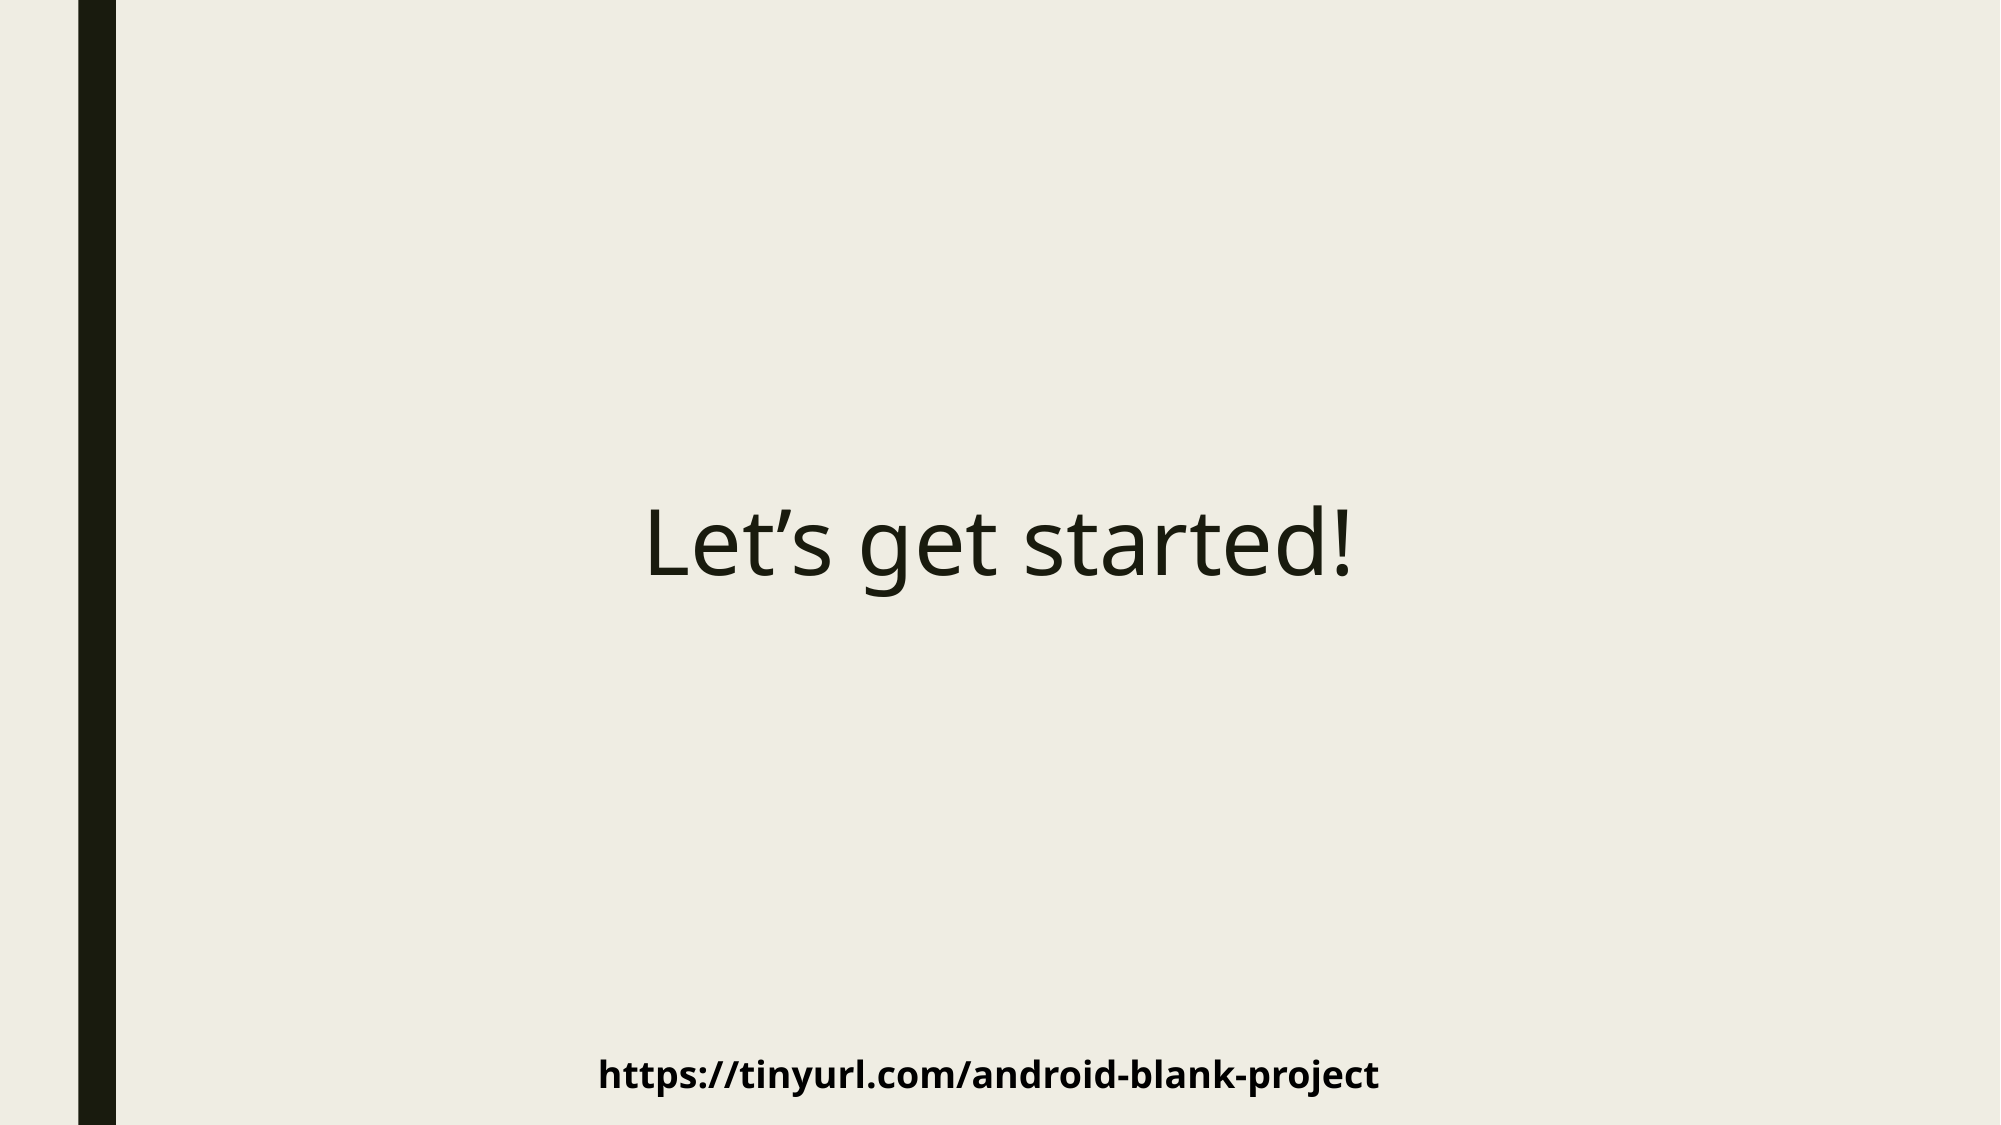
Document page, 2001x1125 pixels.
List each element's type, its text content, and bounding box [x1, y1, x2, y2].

title Let’s get started! [211, 489, 1787, 627]
text_box https://tinyurl.com/android-blank-project [583, 1044, 1396, 1104]
